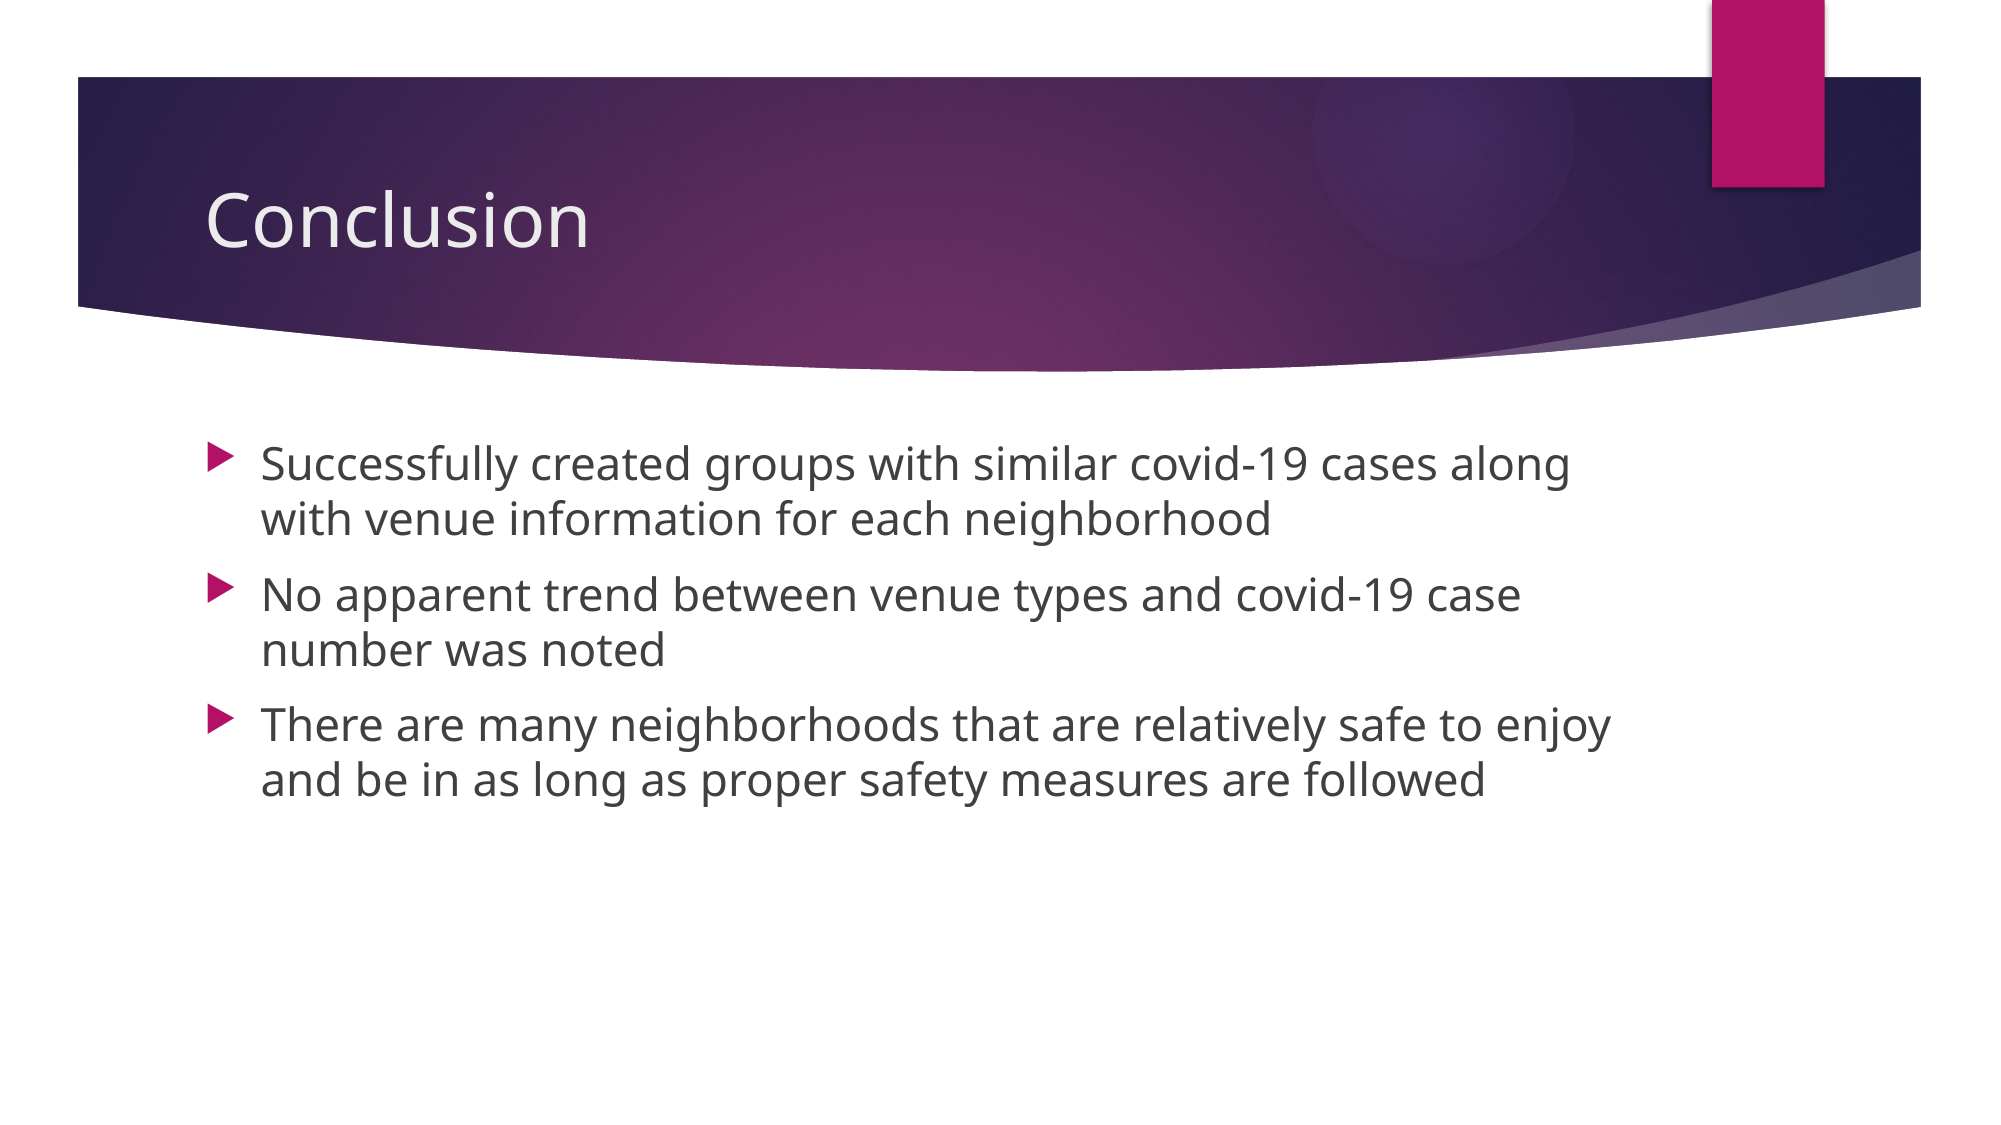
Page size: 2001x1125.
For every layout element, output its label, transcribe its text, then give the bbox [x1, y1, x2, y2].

title Conclusion [189, 159, 1627, 276]
list Successfully created groups with similar covid-19 cases along with venue information for each neighborhood No apparent trend between venue types and covid-19 case number was noted There are many neighborhoods that are relatively safe to enjoy and be in as long as proper safety measures are followed [189, 427, 1638, 988]
